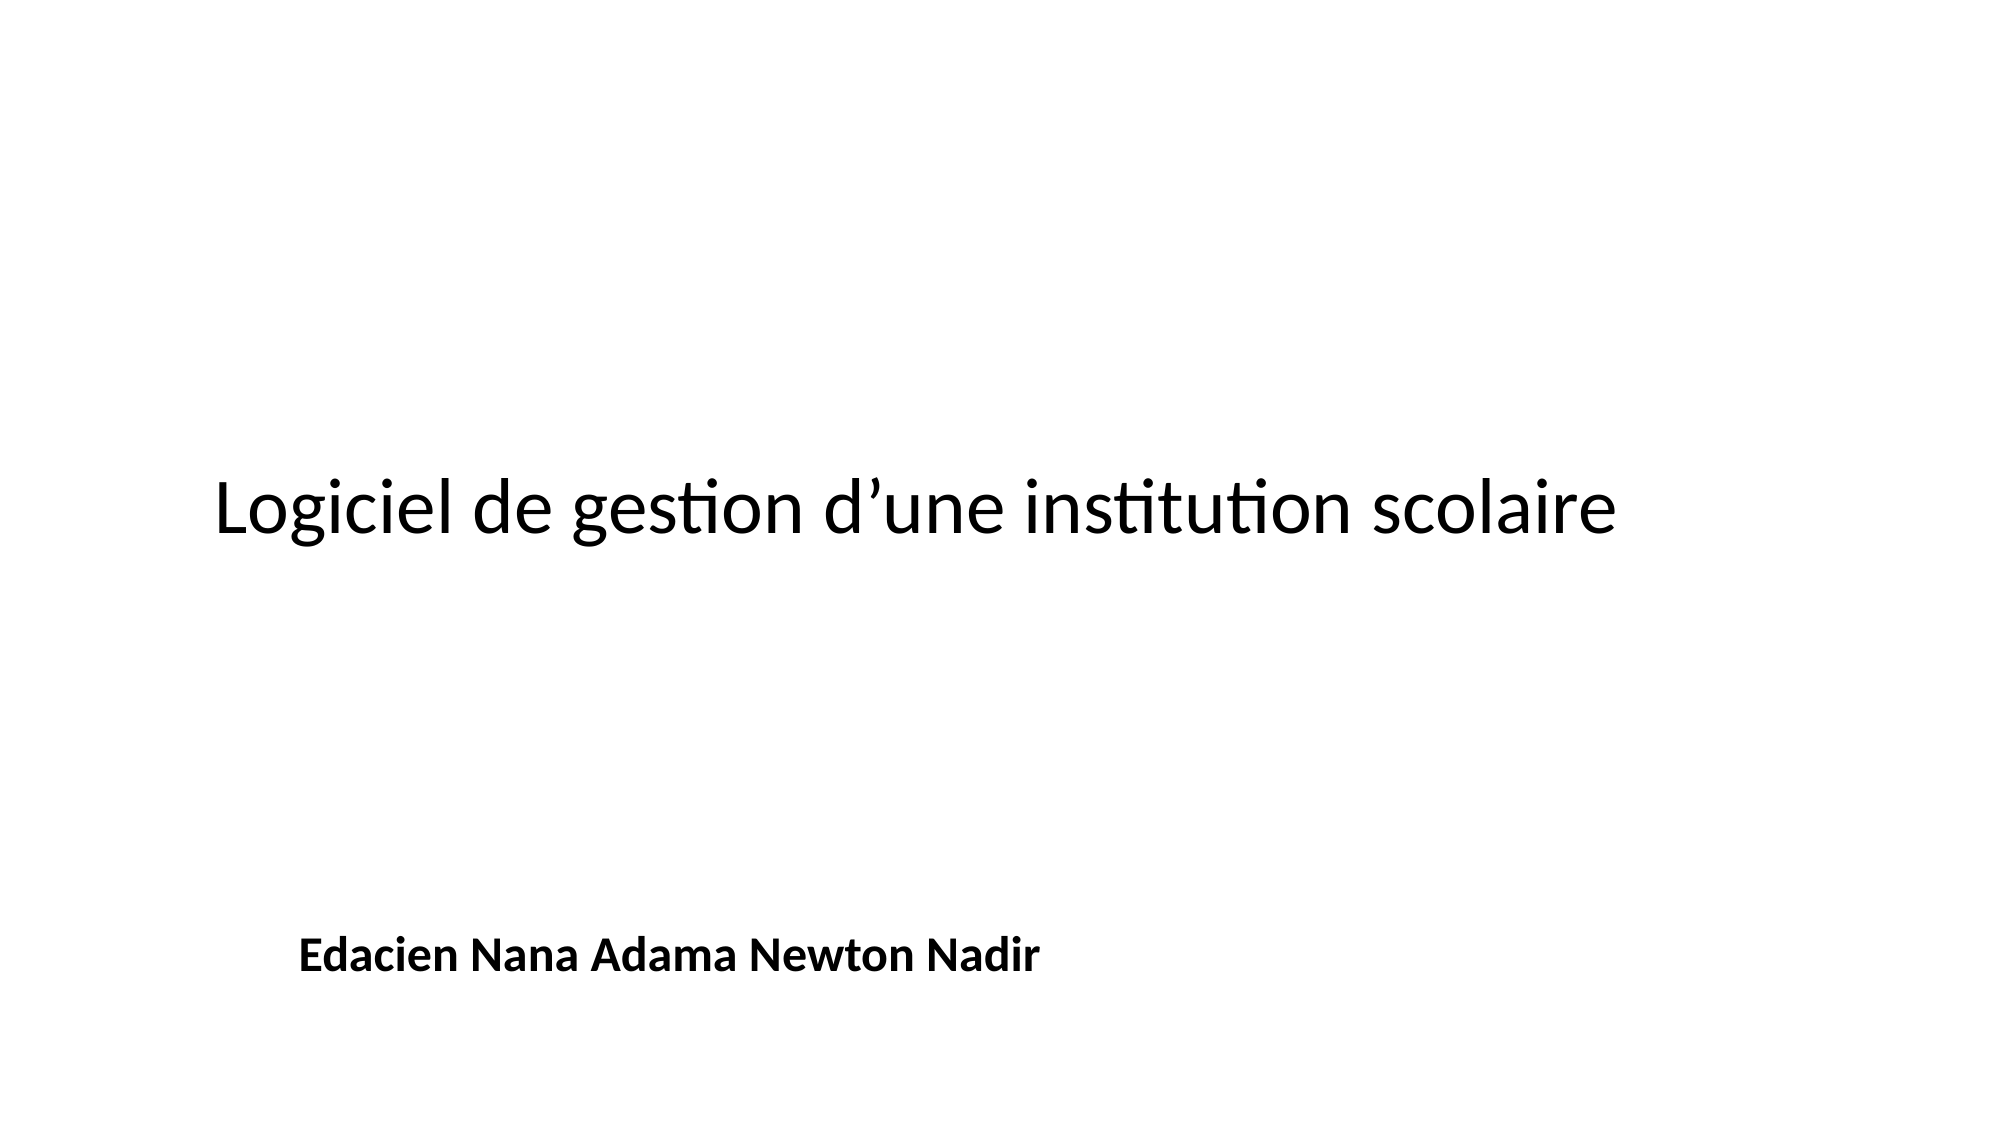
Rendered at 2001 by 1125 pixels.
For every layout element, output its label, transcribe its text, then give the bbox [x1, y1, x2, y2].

text_box Logiciel de gestion d’une institution scolaire [189, 458, 1644, 650]
subtitle Edacien Nana Adama Newton Nadir [277, 920, 1063, 1023]
